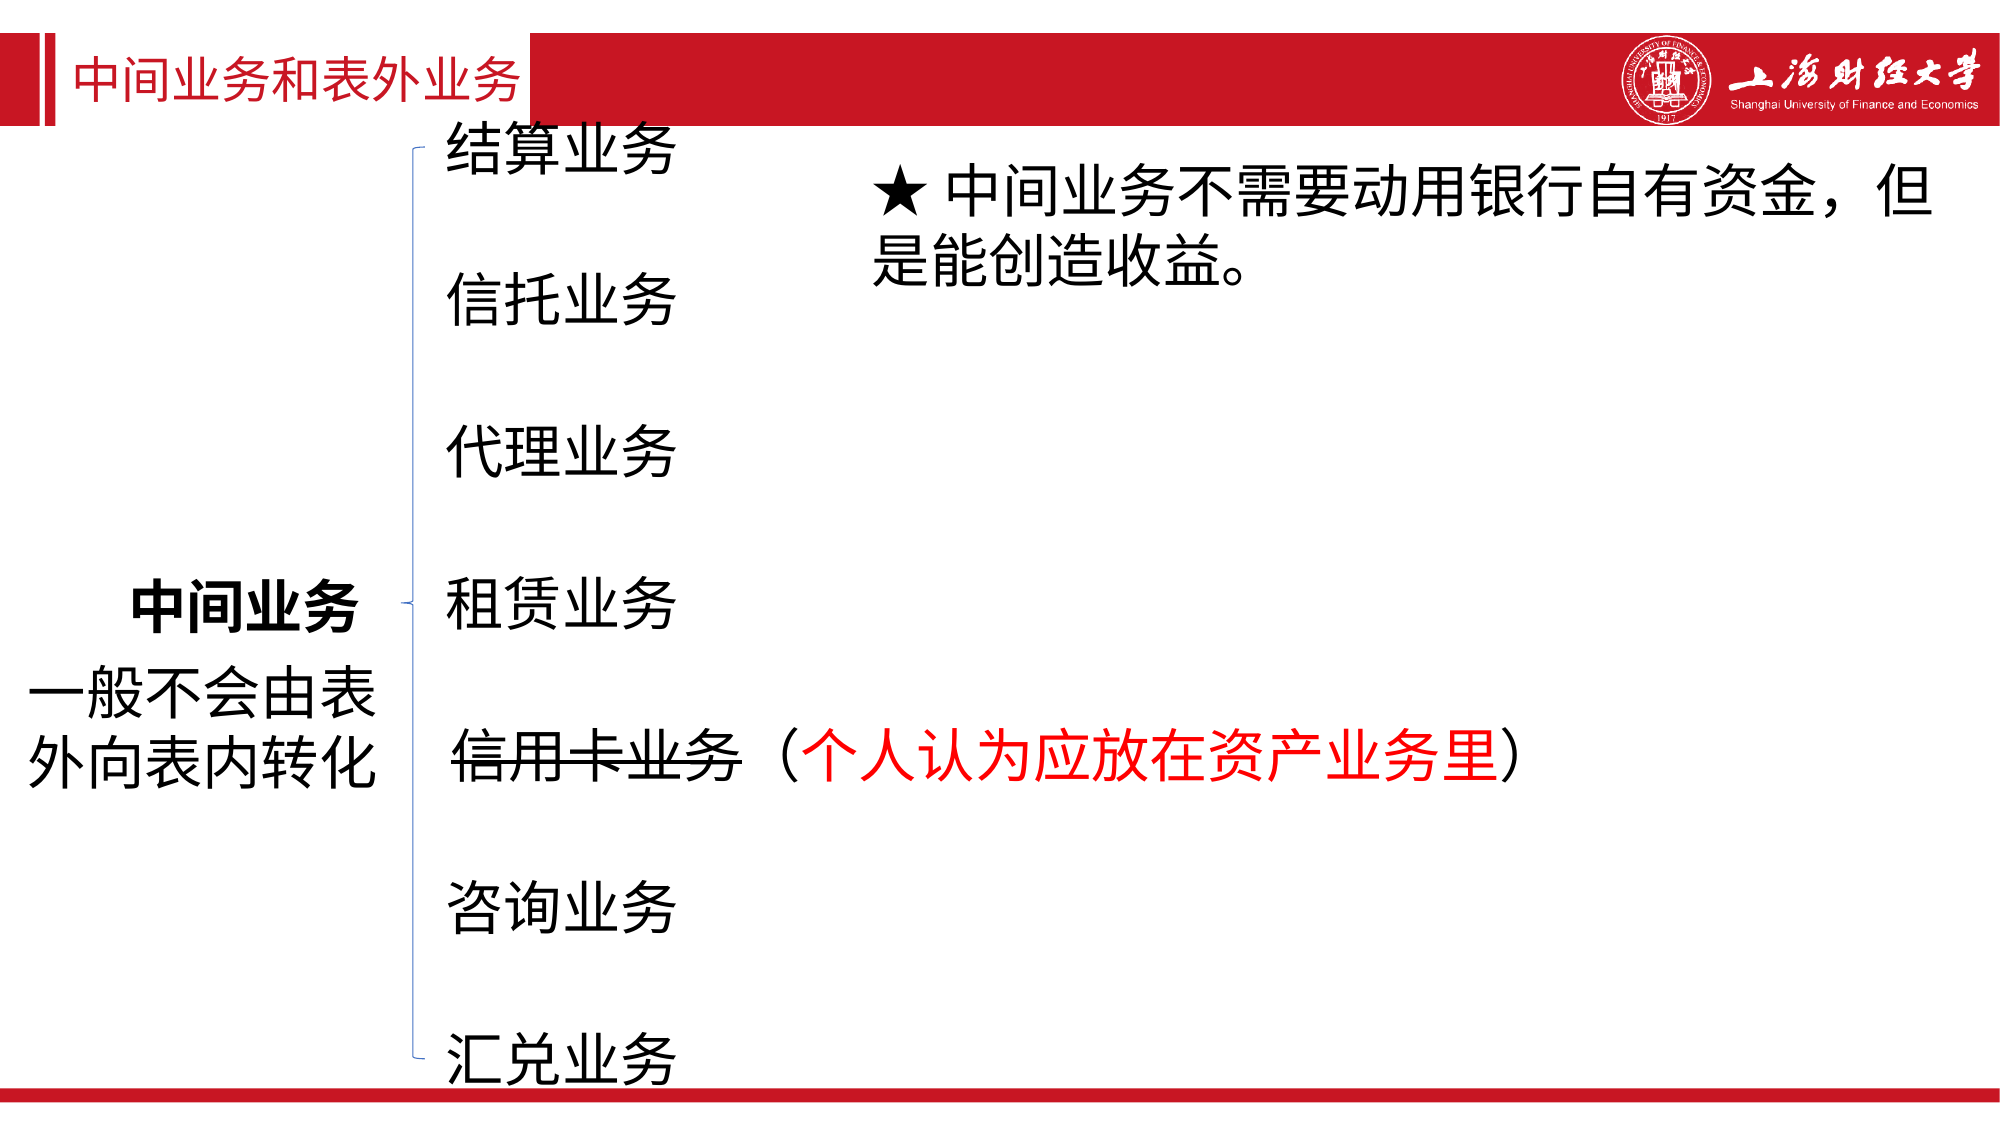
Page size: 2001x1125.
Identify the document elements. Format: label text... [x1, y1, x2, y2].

text_box 信托业务 [431, 256, 694, 341]
text_box 信用卡业务（个人认为应放在资产业务里） [436, 711, 1573, 797]
text_box 代理业务 [431, 408, 694, 493]
text_box [400, 146, 425, 1060]
picture [1595, 0, 2000, 172]
text_box ★中间业务不需要动用银行自有资金，但是能创造收益。 [857, 146, 2000, 302]
text_box 结算业务 [431, 104, 694, 189]
text_box 一般不会由表外向表内转化 [13, 648, 412, 804]
text_box 中间业务 [113, 562, 377, 648]
text_box 咨询业务 [431, 863, 694, 949]
text_box 中间业务和表外业务 [56, 41, 537, 116]
text_box 租赁业务 [431, 560, 694, 645]
text_box 汇兑业务 [431, 1015, 694, 1101]
